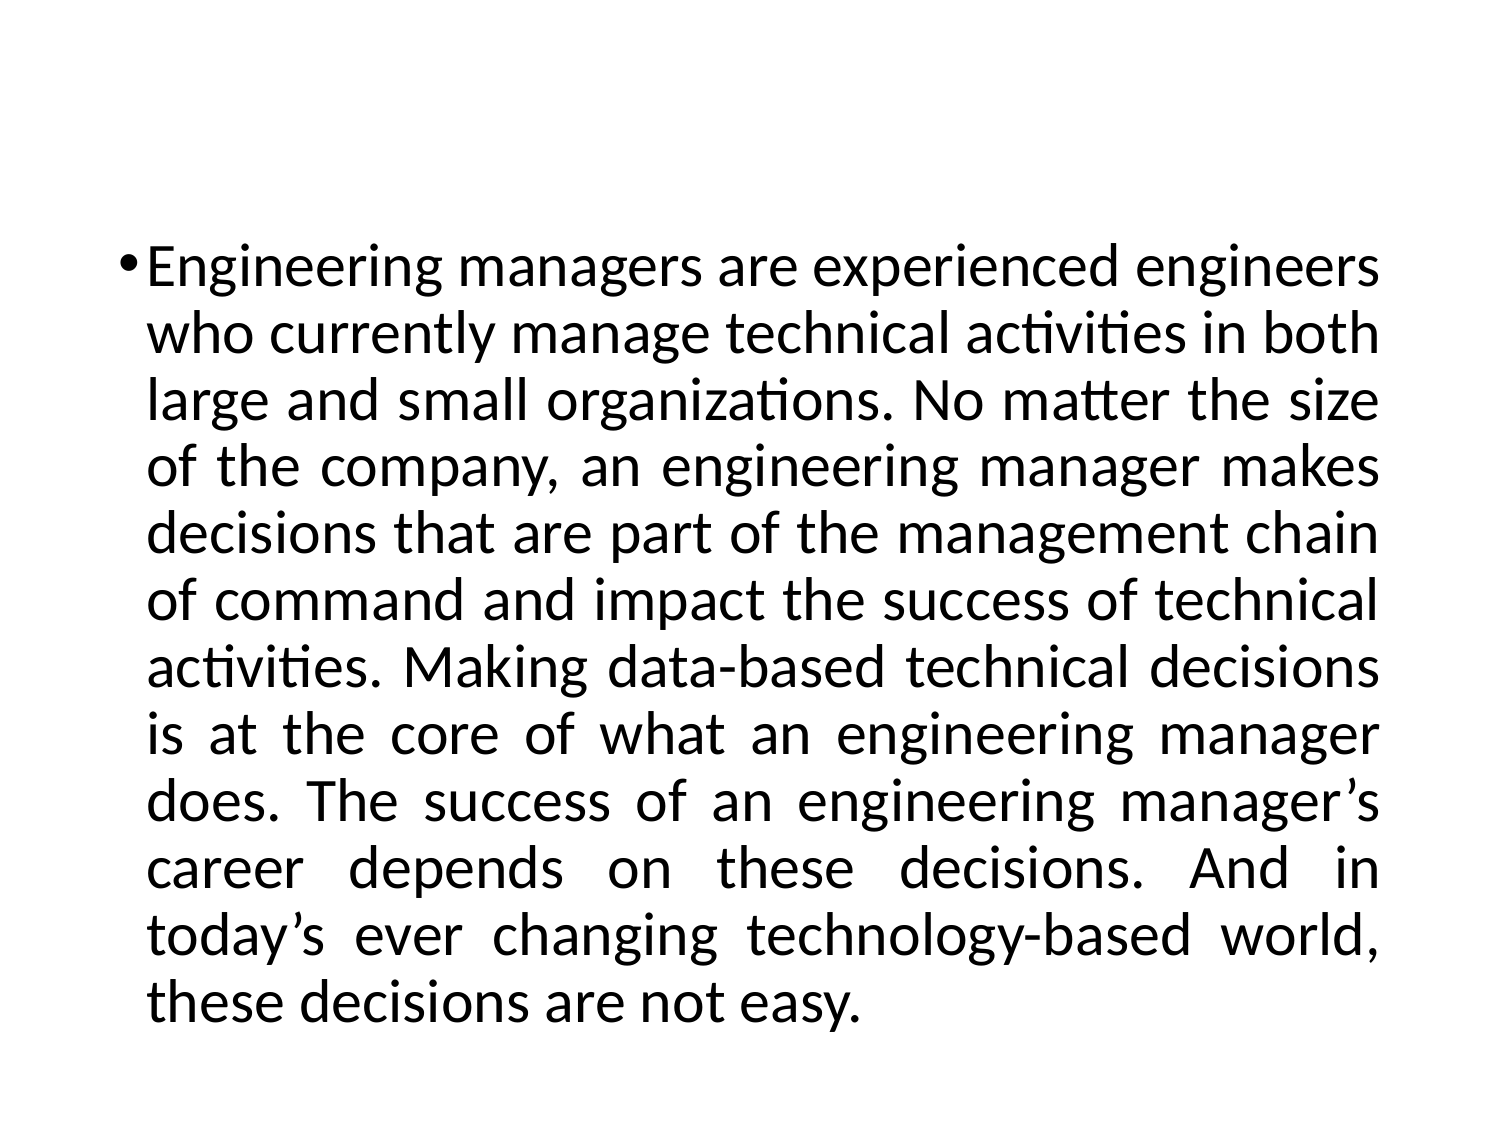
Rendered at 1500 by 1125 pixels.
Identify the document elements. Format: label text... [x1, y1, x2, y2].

list Engineering managers are experienced engineers who currently manage technical activities in both large and small organizations. No matter the size of the company, an engineering manager makes decisions that are part of the management chain of command and impact the success of technical activities. Making data-based technical decisions is at the core of what an engineering manager does. The success of an engineering manager’s career depends on these decisions. And in today’s ever changing technology-based world, these decisions are not easy. [103, 224, 1397, 1100]
